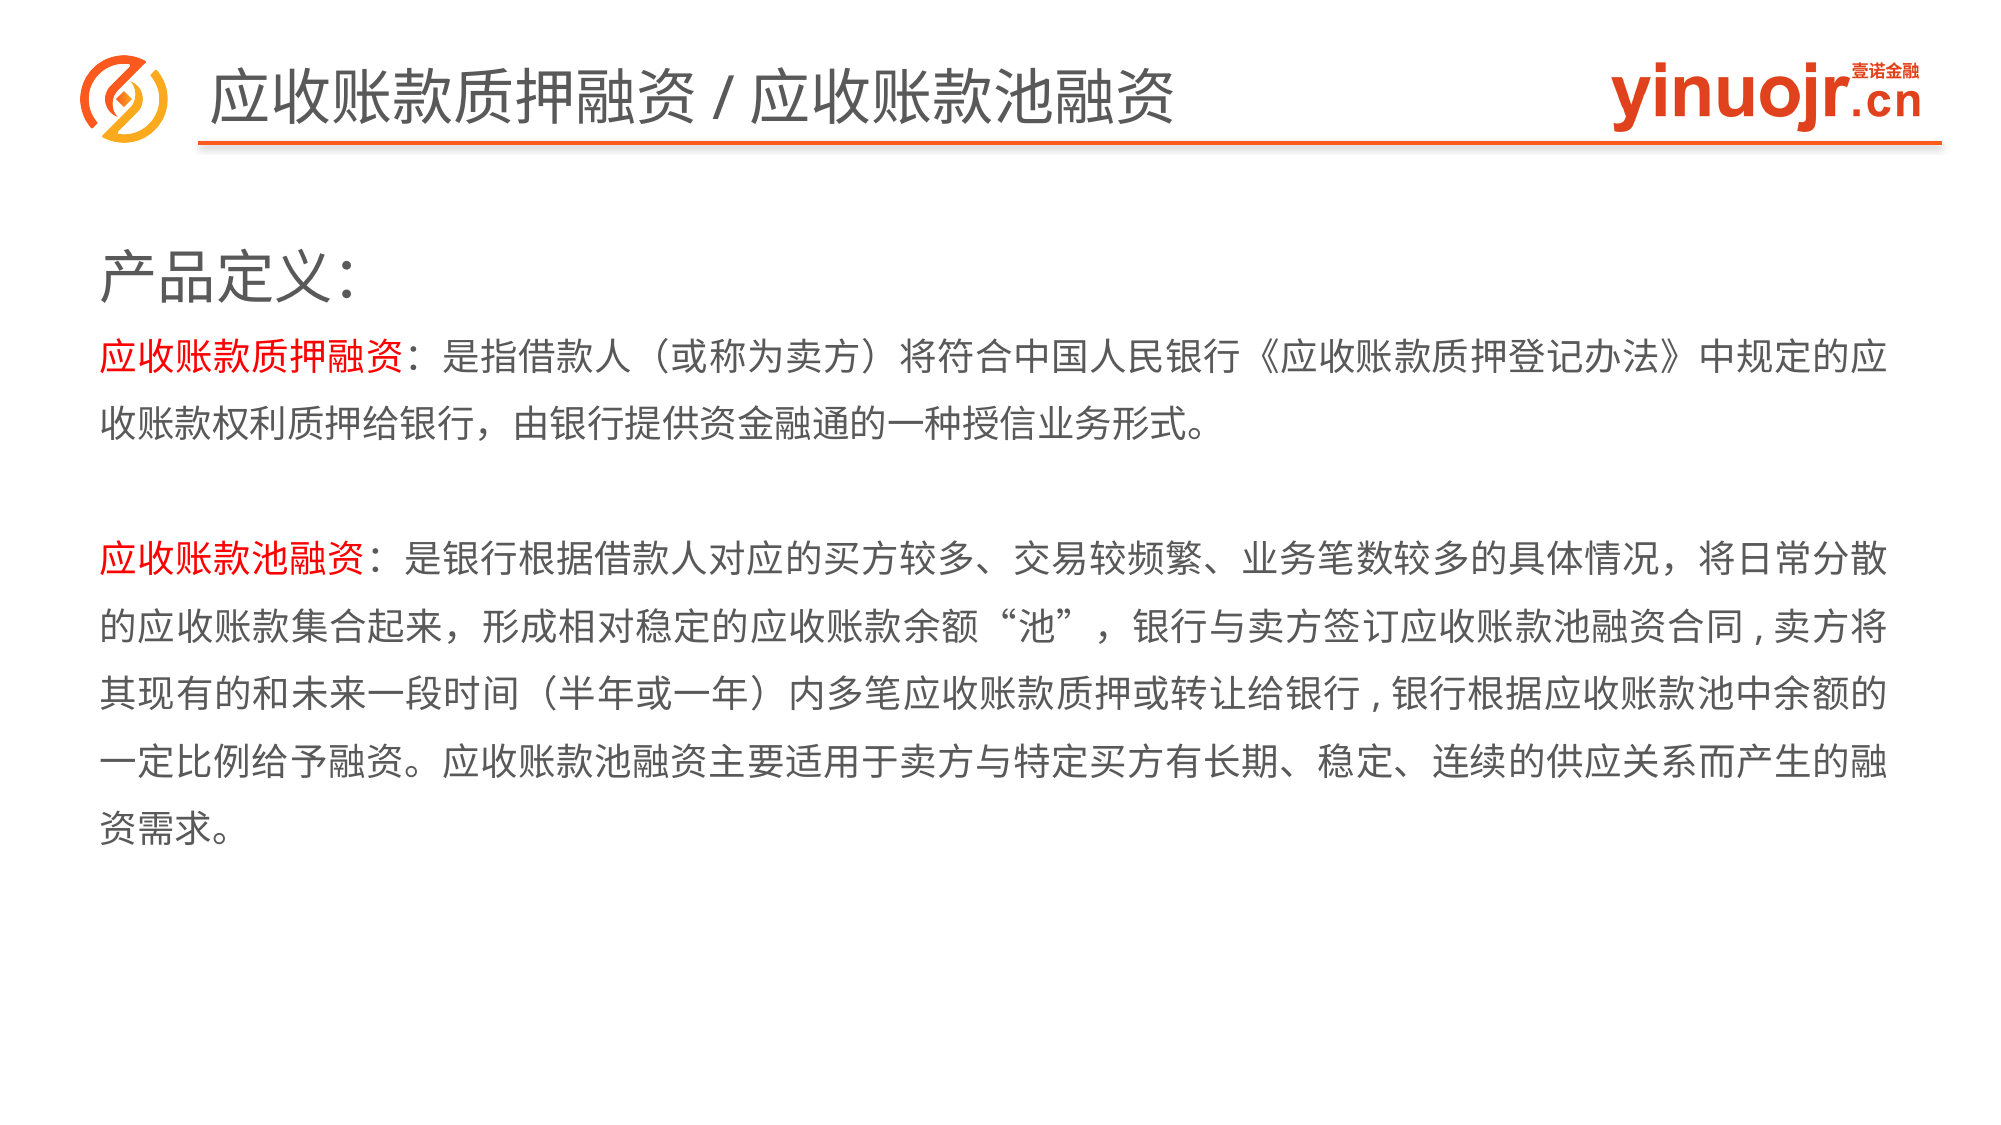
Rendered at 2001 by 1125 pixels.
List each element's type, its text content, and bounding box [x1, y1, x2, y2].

picture [80, 55, 175, 143]
picture [1600, 52, 1933, 140]
title 应收账款质押融资/应收账款池融资 [198, 58, 1489, 131]
text_box 产品定义： 应收账款质押融资：是指借款人（或称为卖方）将符合中国人民银行《应收账款质押登记办法》中规定的应收账款权利质押给银行，由银行提供资金融通的一种授信业务形式。 应收账款池融资：是银行根据借款人对应的买方较多、交易较频繁、业务笔数较多的具体情况，将日常分散的应收账款集合起来，形成相对稳定的应收账款余额“池”，银行与卖方签订应收账款池融资合同,卖方将其现有的和未来一段时间（半年或一年）内多笔应收账款质押或转让给银行,银行根据应收账款池中余额的一定比例给予融资。应收账款池融资主要适用于卖方与特定买方有长期、稳定、连续的供应关系而产生的融资需求。 [84, 198, 1903, 858]
